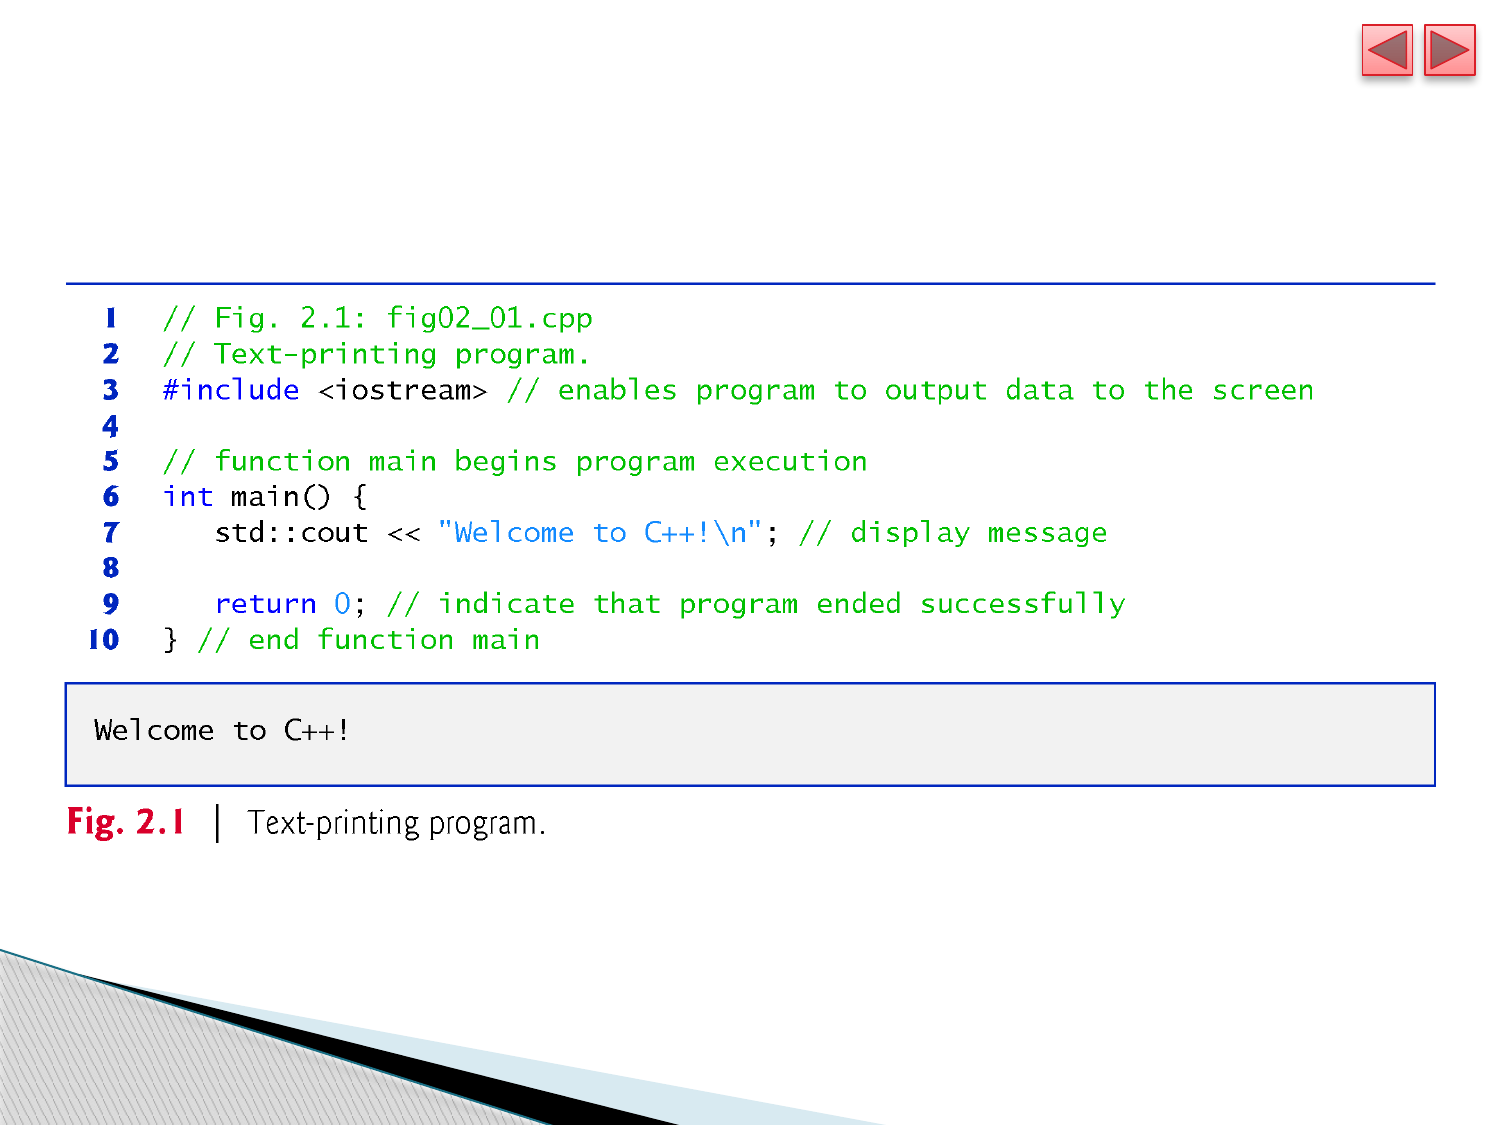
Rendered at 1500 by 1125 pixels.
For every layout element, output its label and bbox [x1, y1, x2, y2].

picture [0, 217, 1500, 907]
